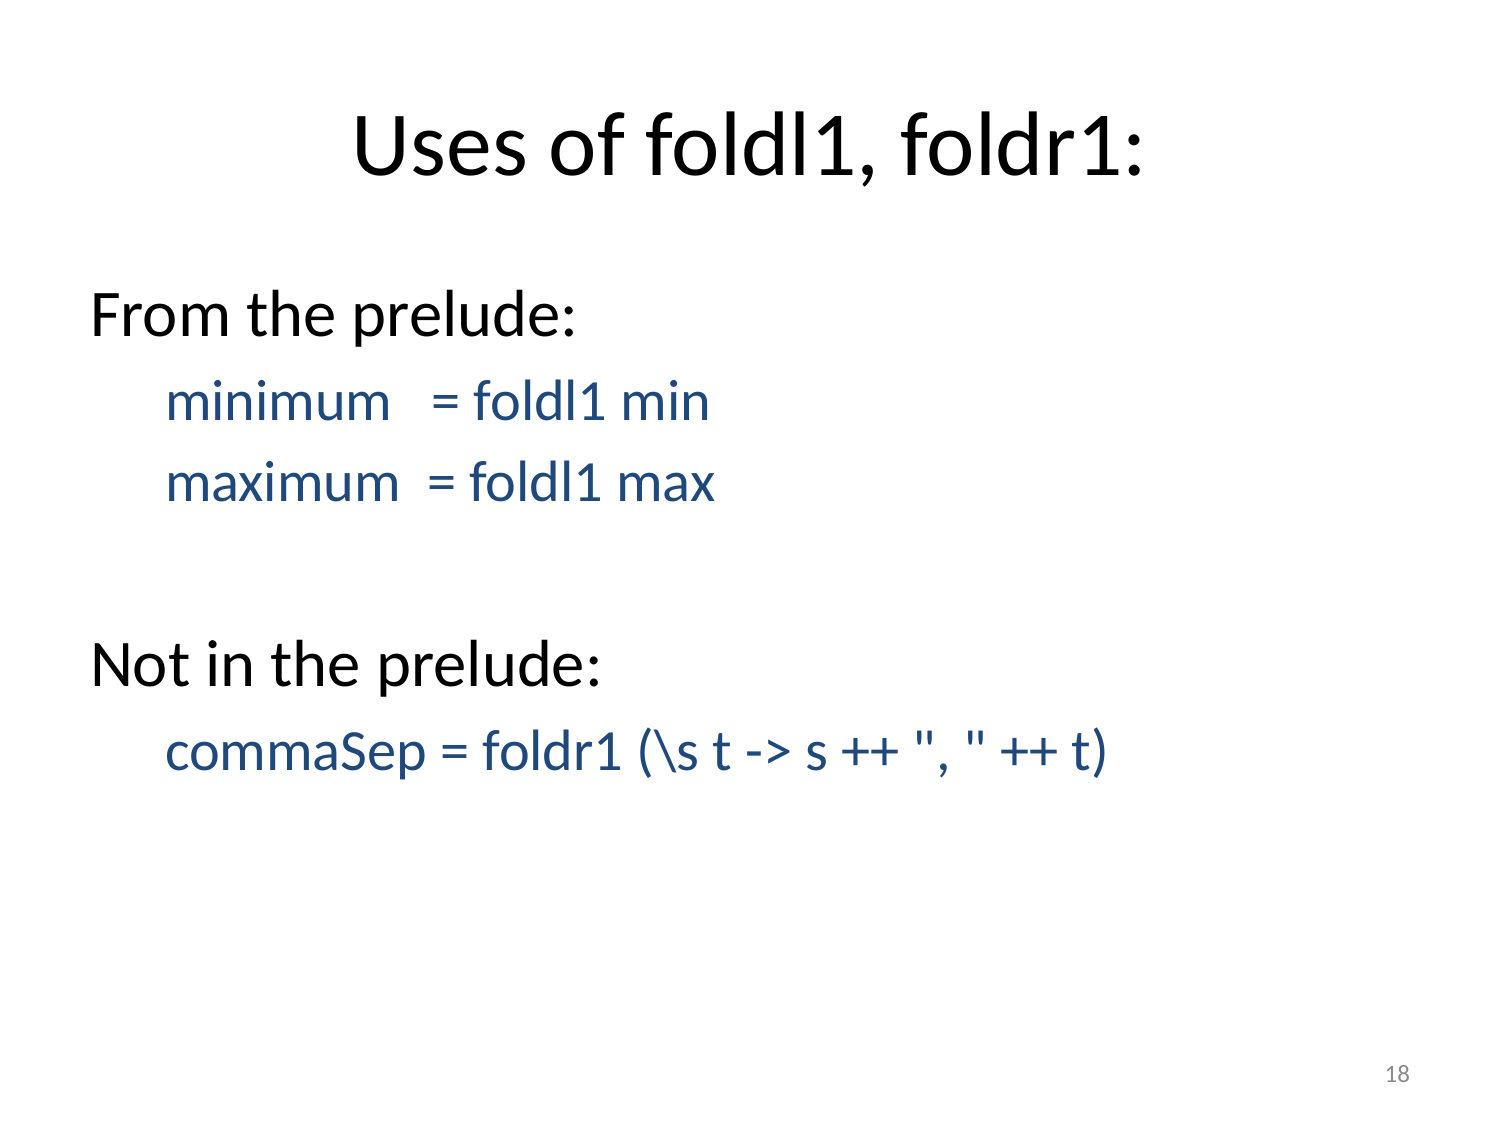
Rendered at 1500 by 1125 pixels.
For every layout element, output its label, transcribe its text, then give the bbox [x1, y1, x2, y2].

slide_number 18 [1074, 1042, 1425, 1103]
title Uses of foldl1, foldr1: [75, 45, 1425, 233]
list From the prelude: minimum = foldl1 min maximum = foldl1 max Not in the prelude: commaSep = foldr1 (\s t -> s ++ ", " ++ t) [75, 262, 1425, 1005]
